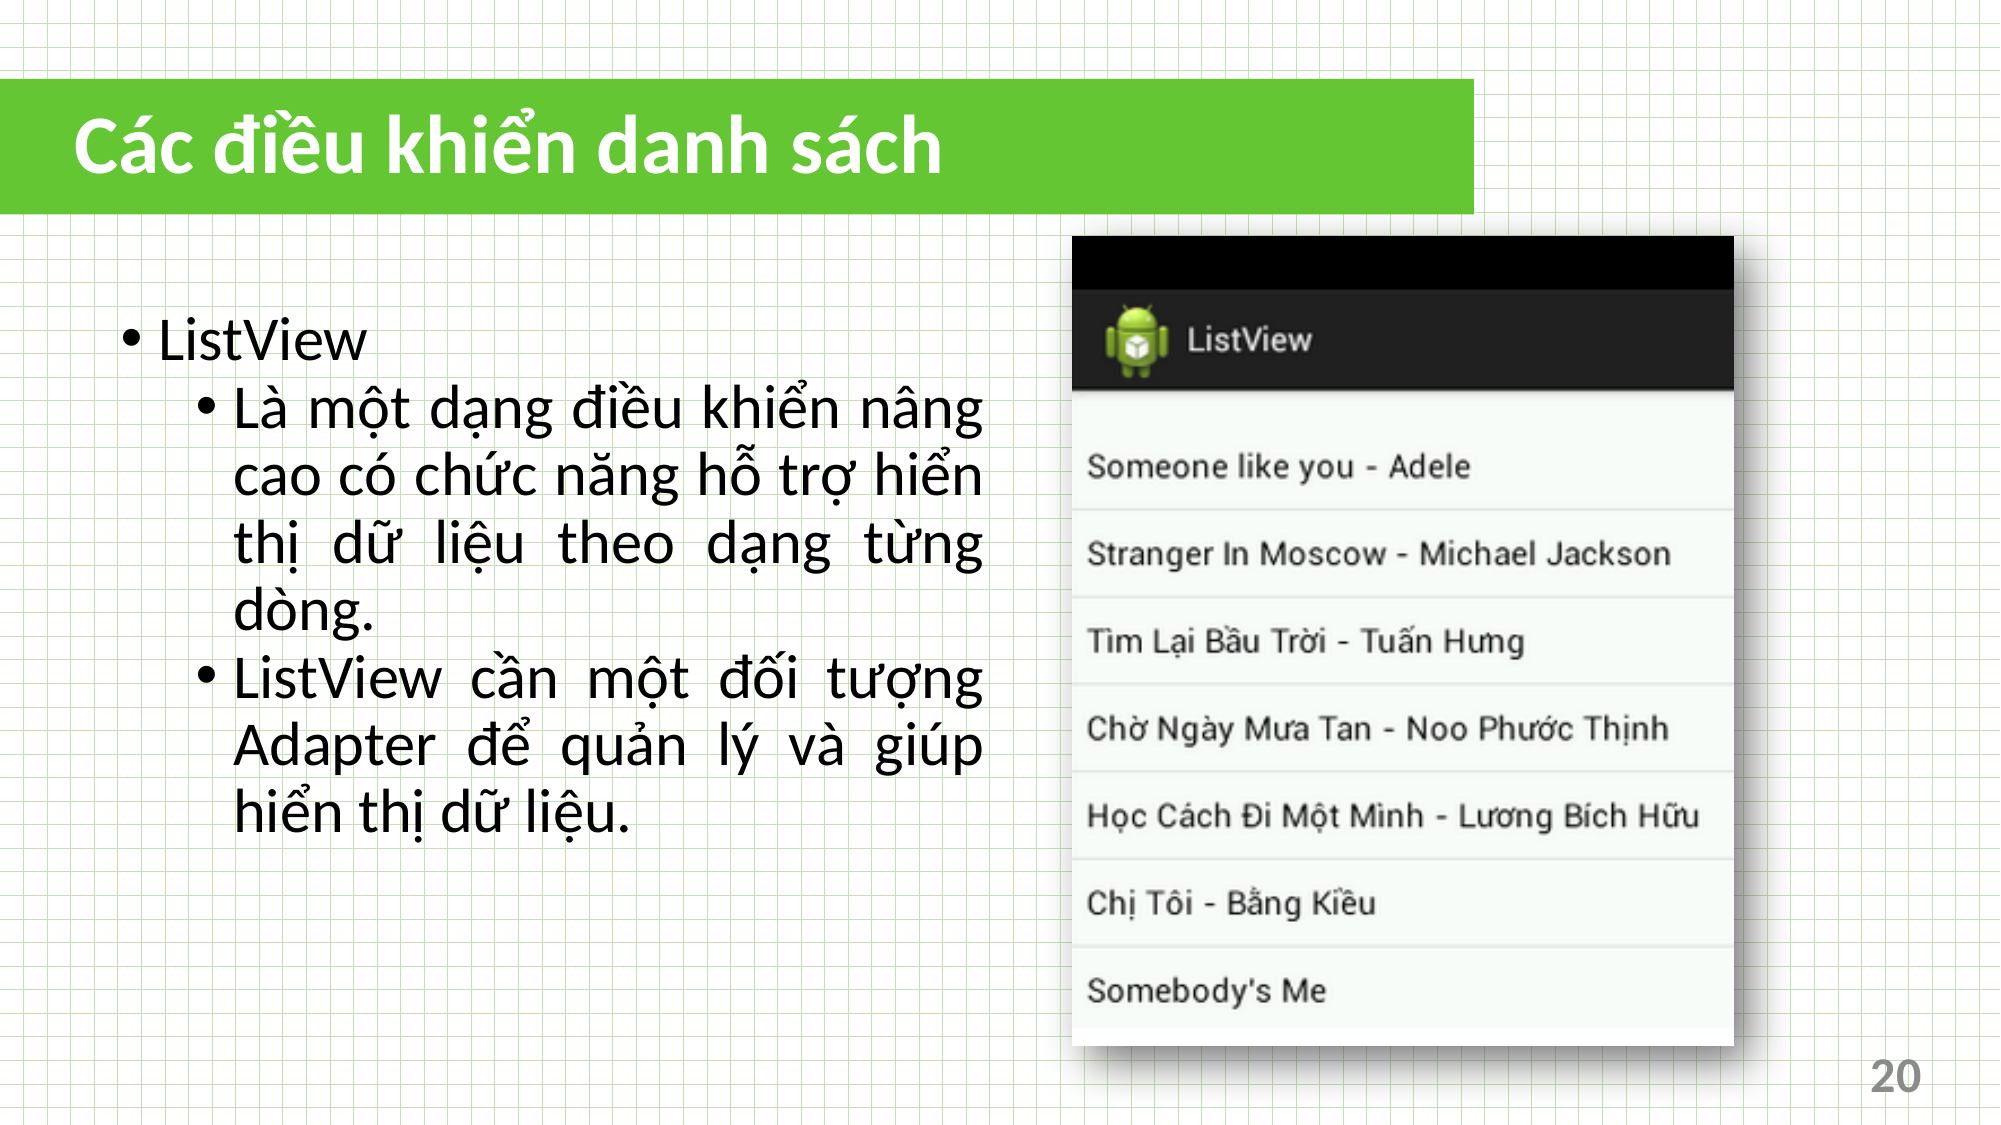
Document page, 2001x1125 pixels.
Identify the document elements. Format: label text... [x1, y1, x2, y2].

slide_number 20 [1486, 1042, 1937, 1103]
title Các điều khiển danh sách [0, 78, 1474, 215]
picture [1072, 236, 1734, 1046]
list ListView Là một dạng điều khiển nâng cao có chức năng hỗ trợ hiển thị dữ liệu theo dạng từng dòng. ListView cần một đối tượng Adapter để quản lý và giúp hiển thị dữ liệu. [105, 299, 1000, 1014]
